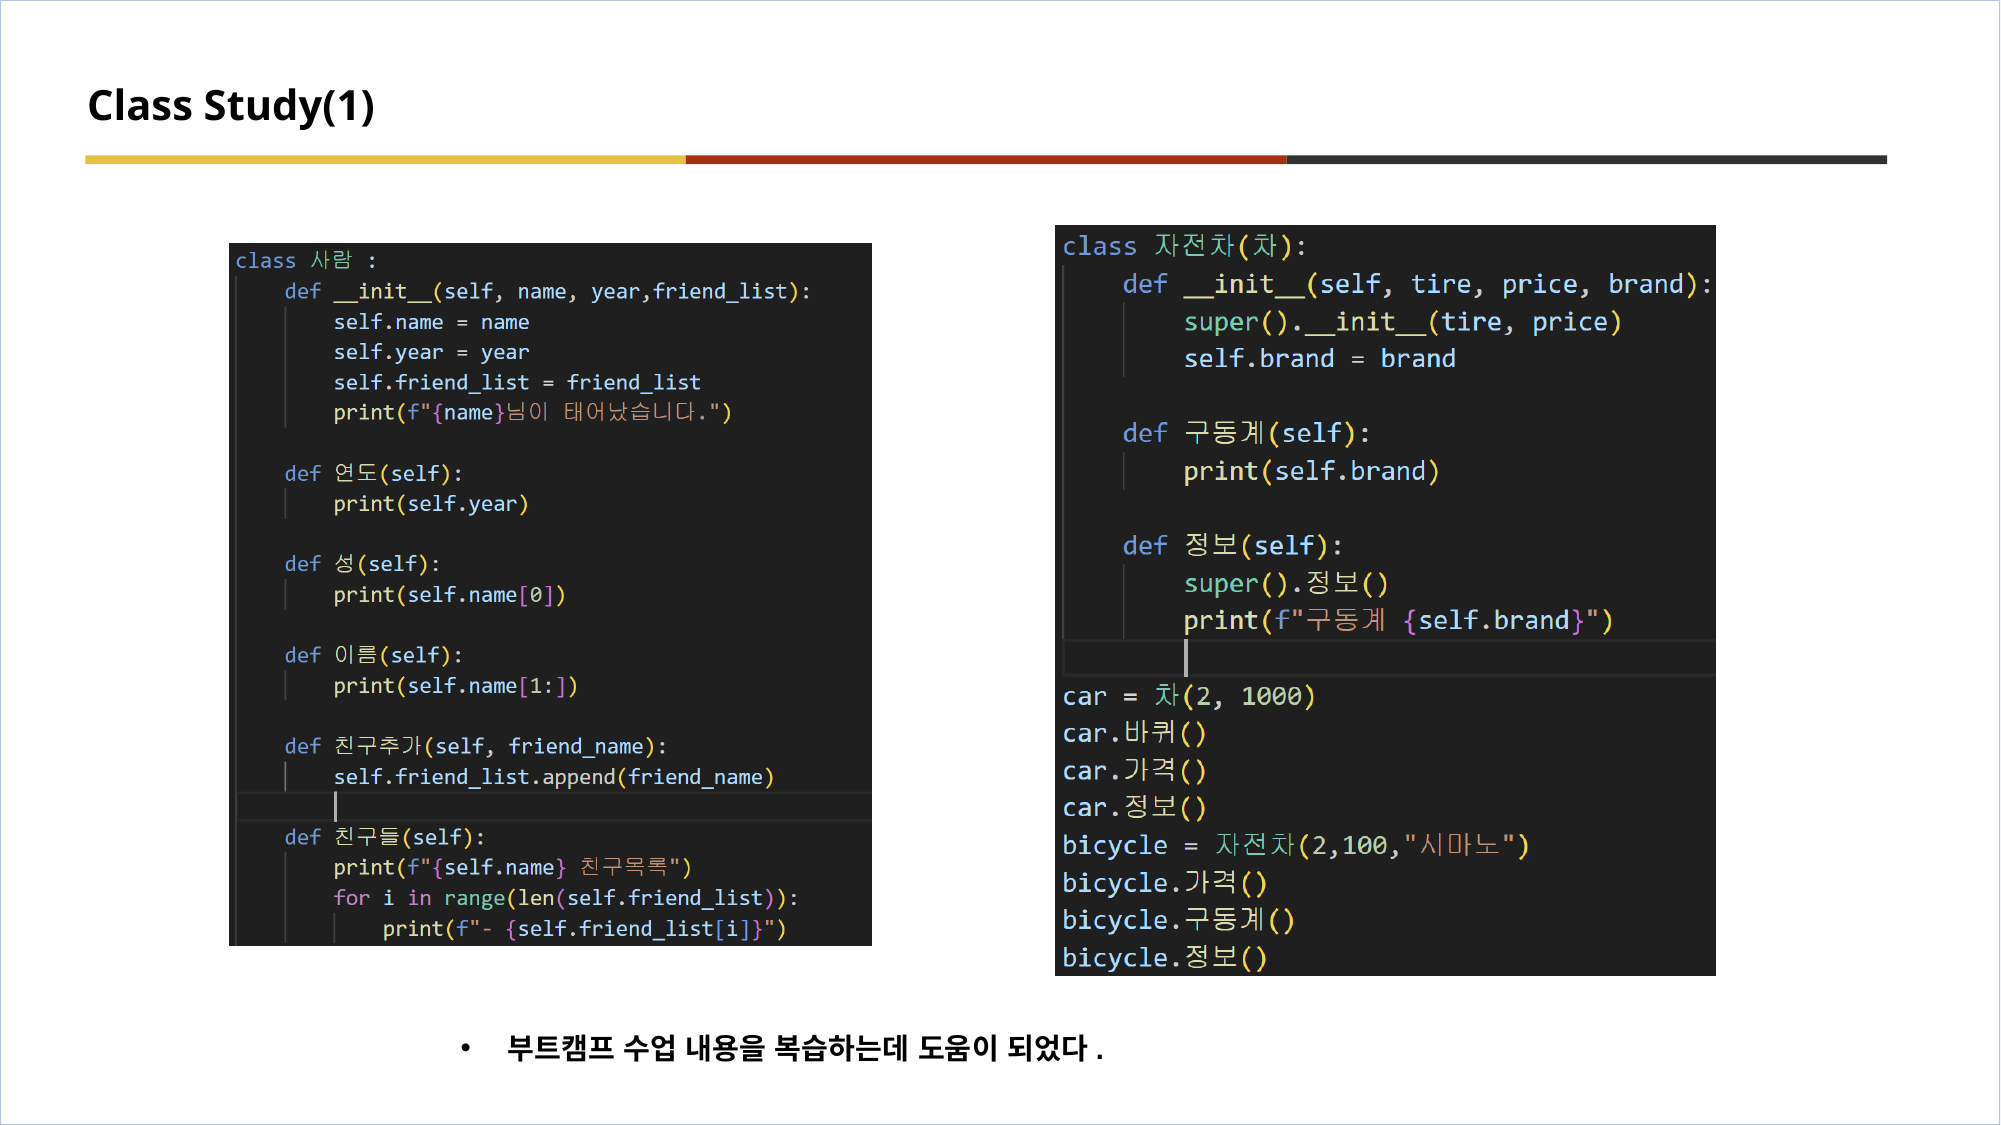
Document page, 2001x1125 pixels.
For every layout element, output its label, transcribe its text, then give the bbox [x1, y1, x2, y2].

picture [228, 243, 872, 946]
title Class Study(1) [86, 57, 1914, 150]
picture [1055, 224, 1716, 976]
text_box 부트캠프 수업 내용을 복습하는데 도움이 되었다. [445, 1005, 1497, 1073]
